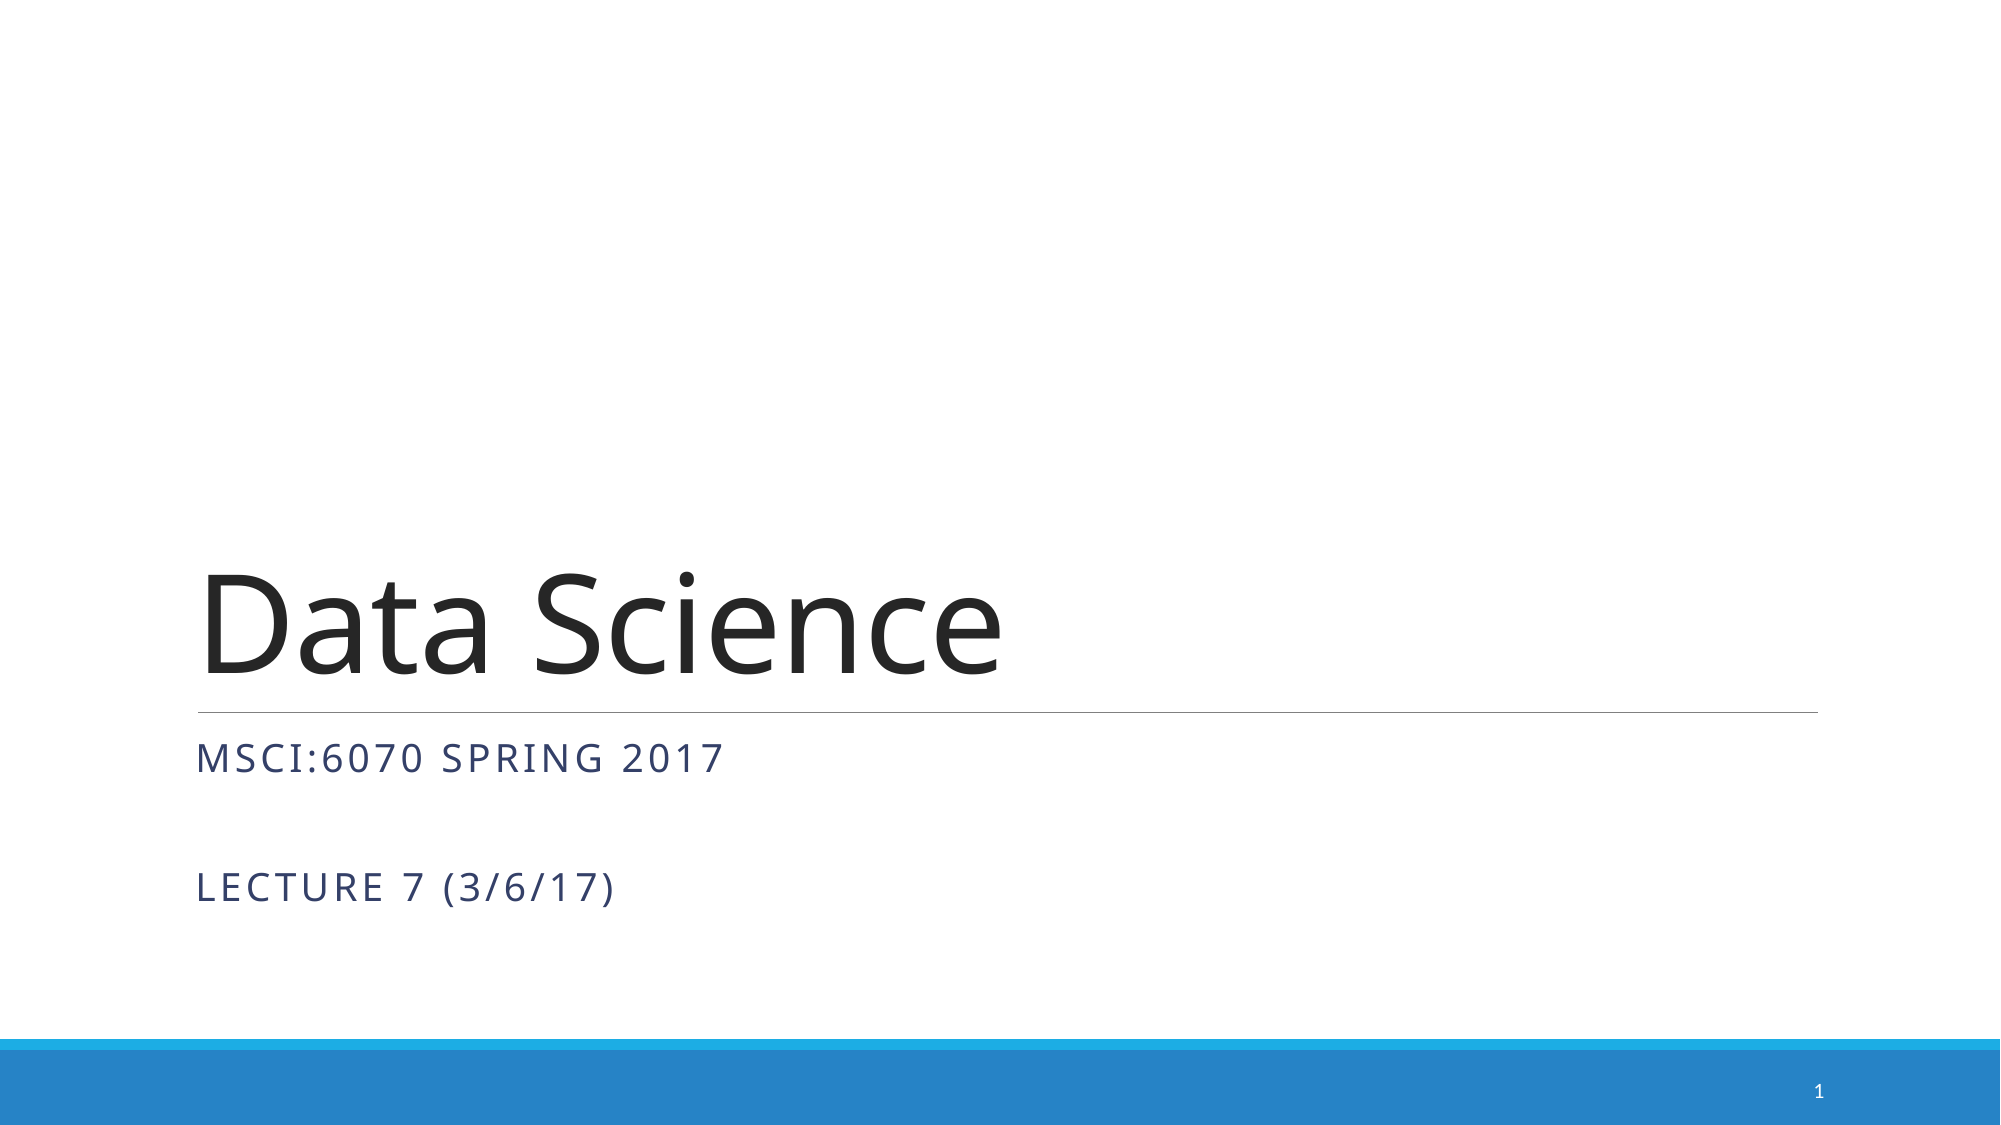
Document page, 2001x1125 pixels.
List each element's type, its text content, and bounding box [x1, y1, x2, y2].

title Data Science [180, 124, 1830, 710]
slide_number 1 [1624, 1059, 1840, 1120]
subtitle MSCI:6070 Spring 2017 Lecture 7 (3/6/17) [180, 730, 1831, 919]
